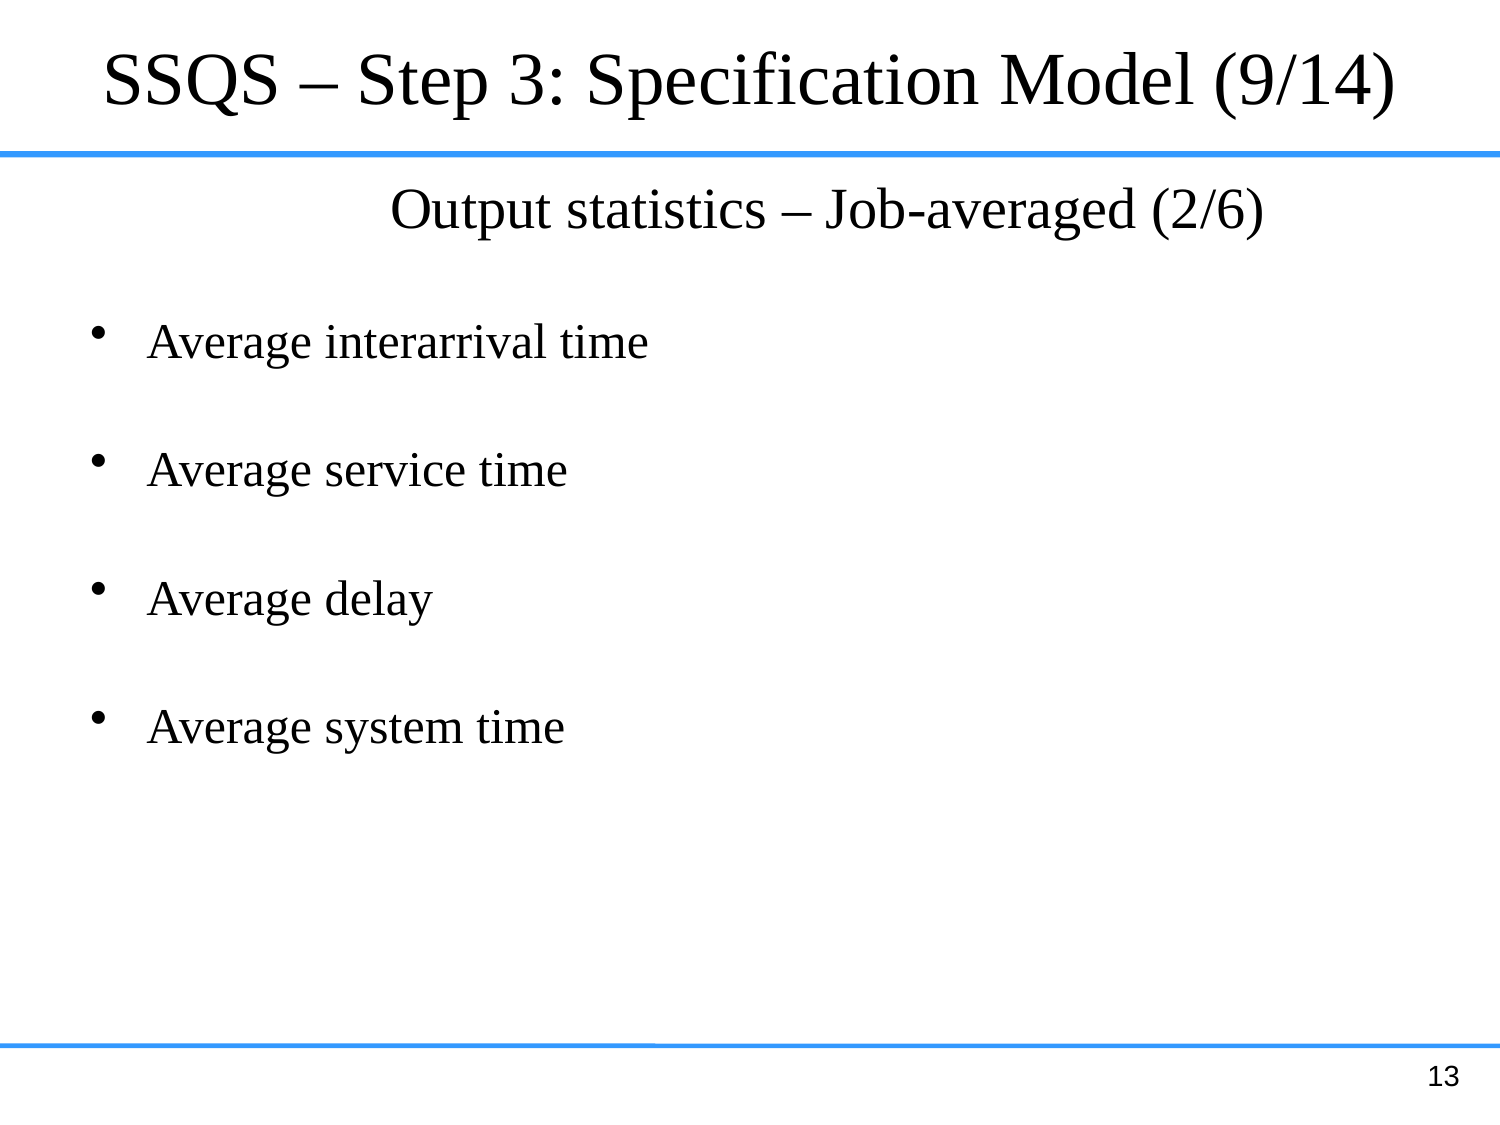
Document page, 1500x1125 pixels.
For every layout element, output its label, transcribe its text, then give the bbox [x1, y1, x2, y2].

slide_number 13 [1374, 1049, 1476, 1109]
title SSQS – Step 3: Specification Model (9/14) [74, 24, 1426, 126]
